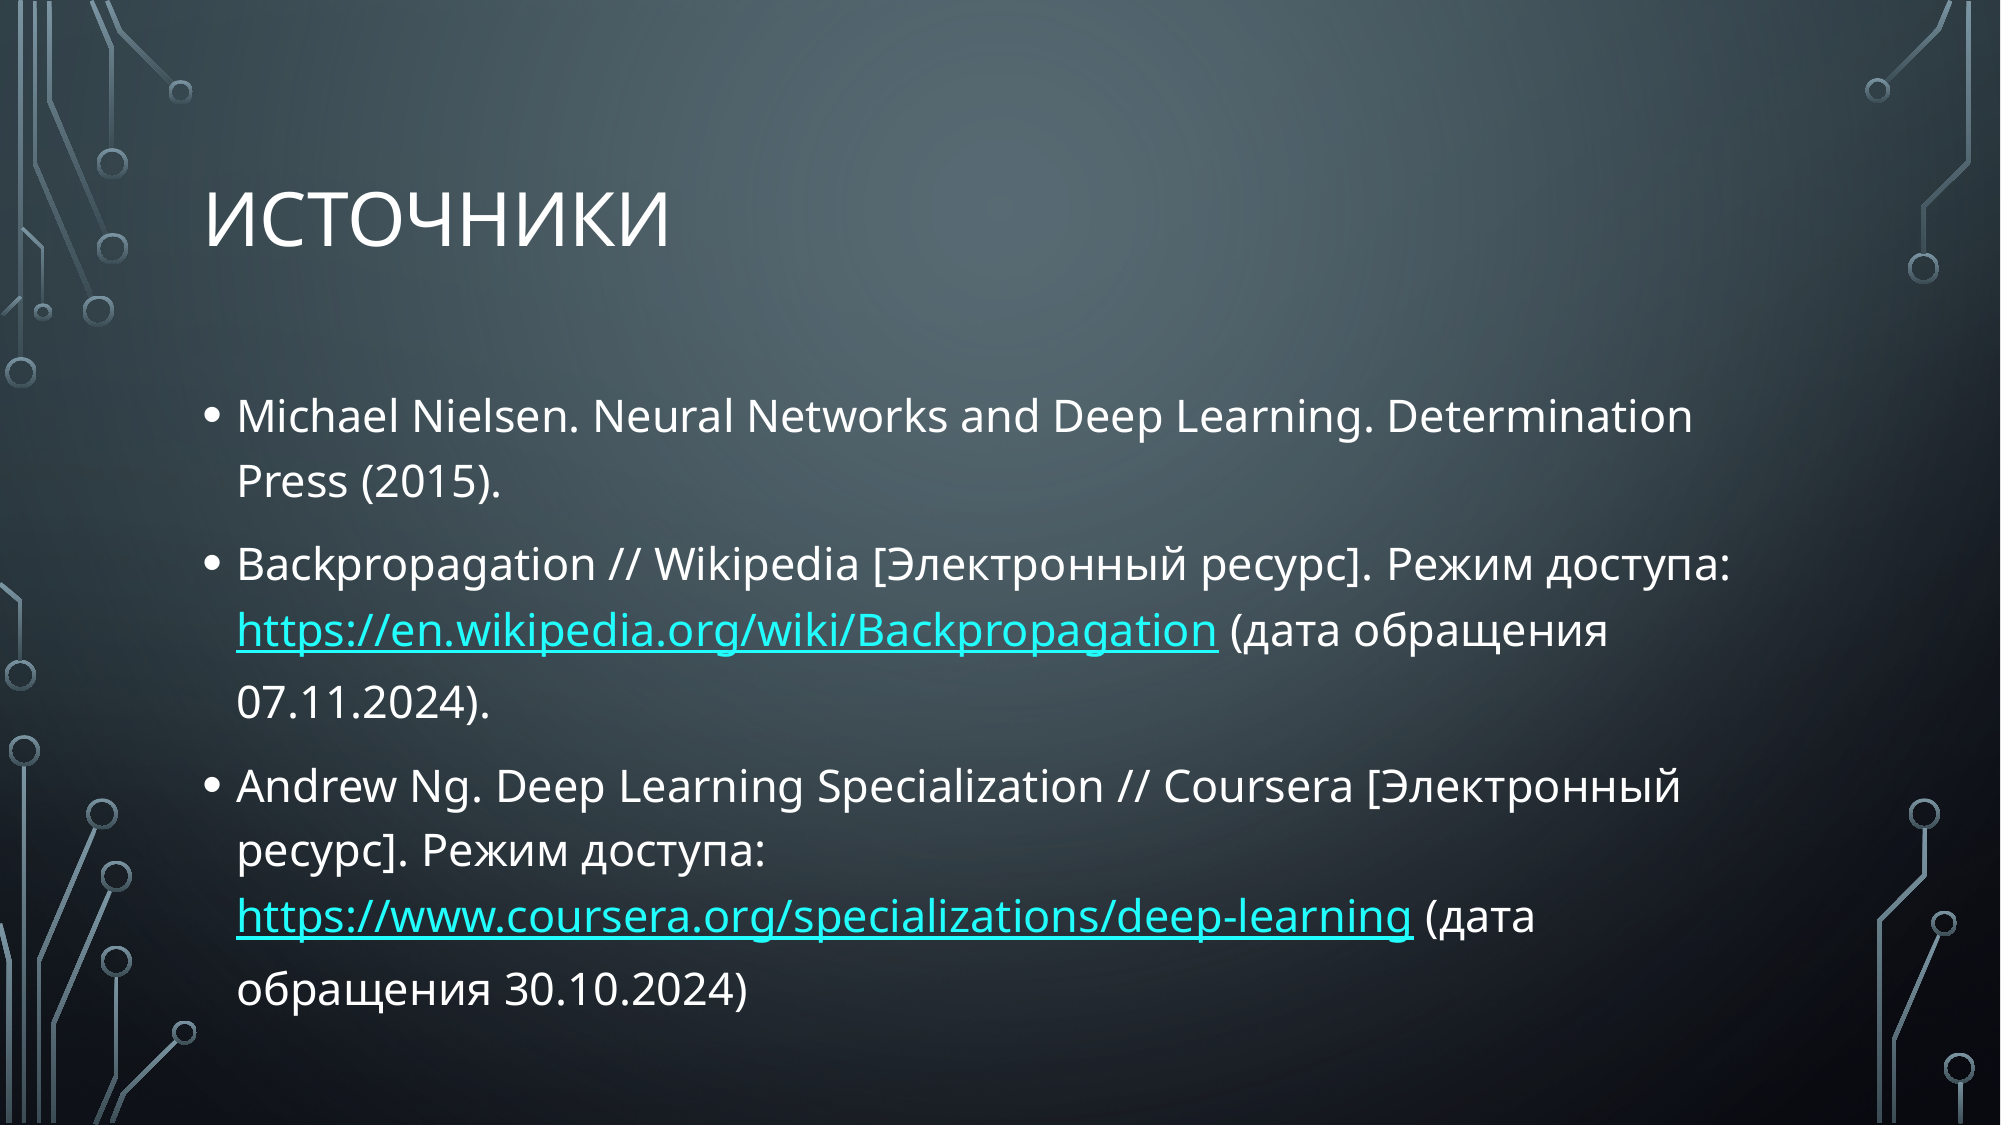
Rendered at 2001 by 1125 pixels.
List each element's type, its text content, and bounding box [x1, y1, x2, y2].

list Michael Nielsen. Neural Networks and Deep Learning. Determination Press (2015). Backpropagation // Wikipedia [Электронный ресурс]. Режим доступа: https://en.wikipedia.org/wiki/Backpropagation (дата обращения 07.11.2024). Andrew Ng. Deep Learning Specialization // Coursera [Электронный ресурс]. Режим доступа: https://www.coursera.org/specializations/deep-learning (дата обращения 30.10.2024) [187, 369, 1813, 1024]
title источники [187, 101, 1813, 344]
